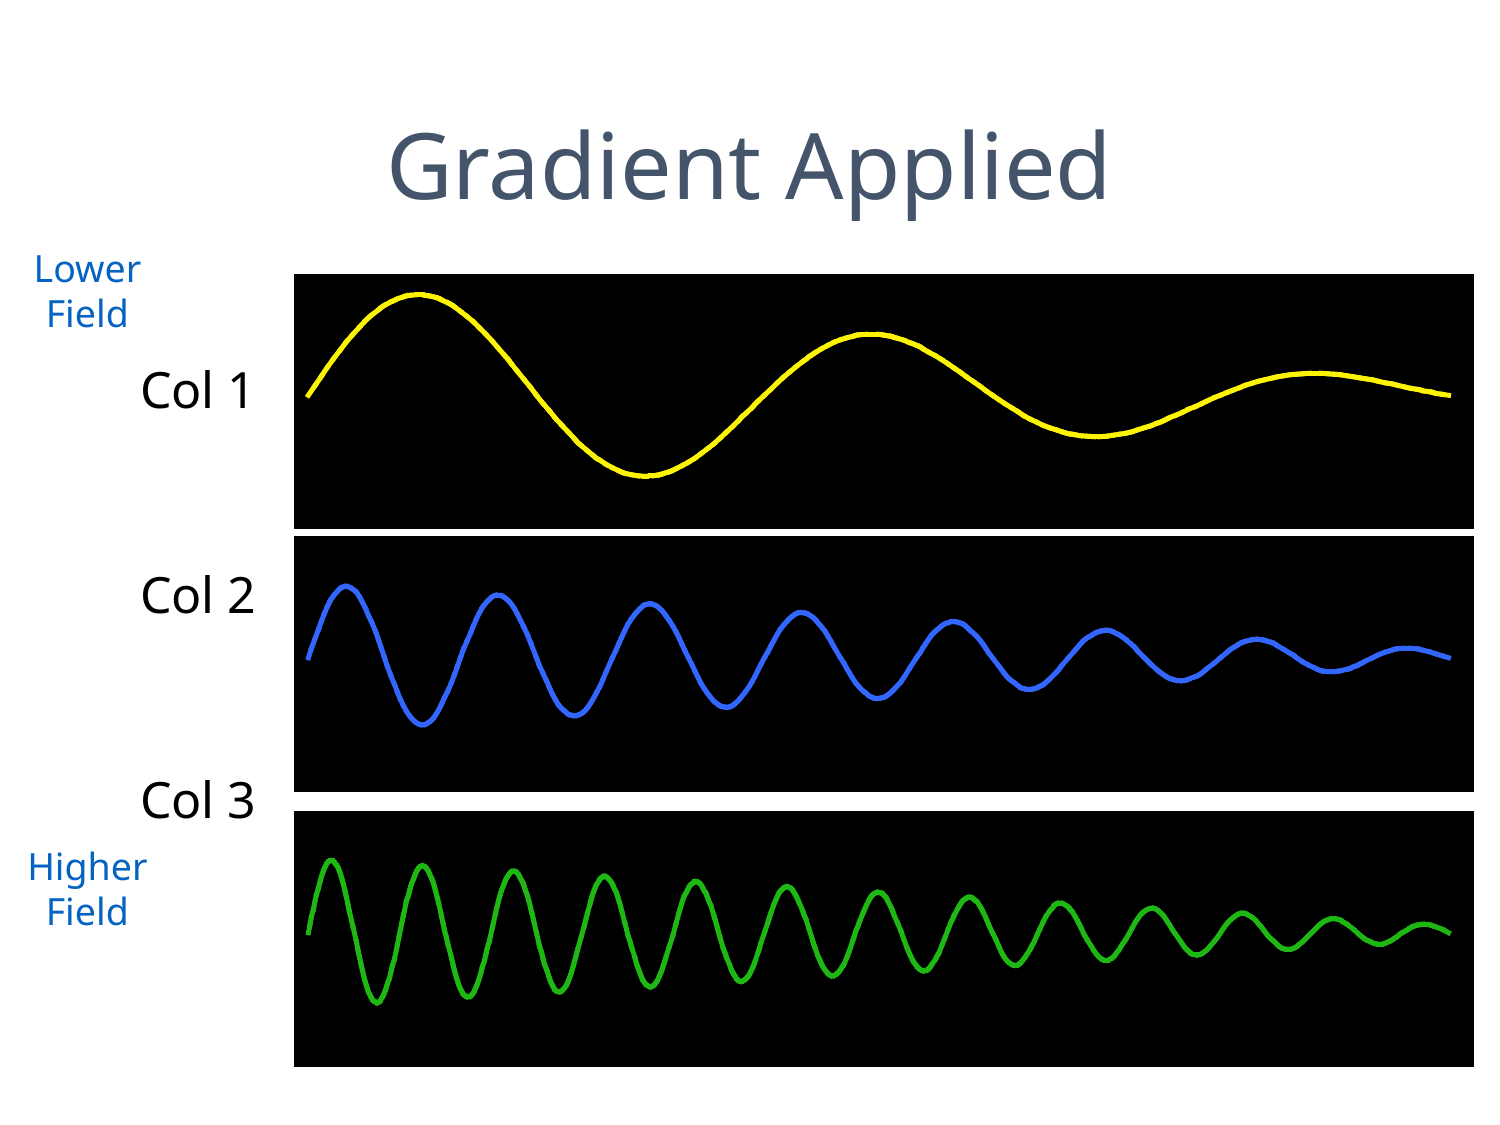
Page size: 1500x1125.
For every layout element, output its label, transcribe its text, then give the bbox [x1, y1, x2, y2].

text_box Lower Field Higher Field [0, 237, 175, 1065]
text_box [294, 811, 1474, 1067]
title Gradient Applied [112, 99, 1388, 288]
text_box Col 1 Col 2 Col 3 [175, 351, 300, 966]
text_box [294, 274, 1474, 529]
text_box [294, 536, 1474, 792]
